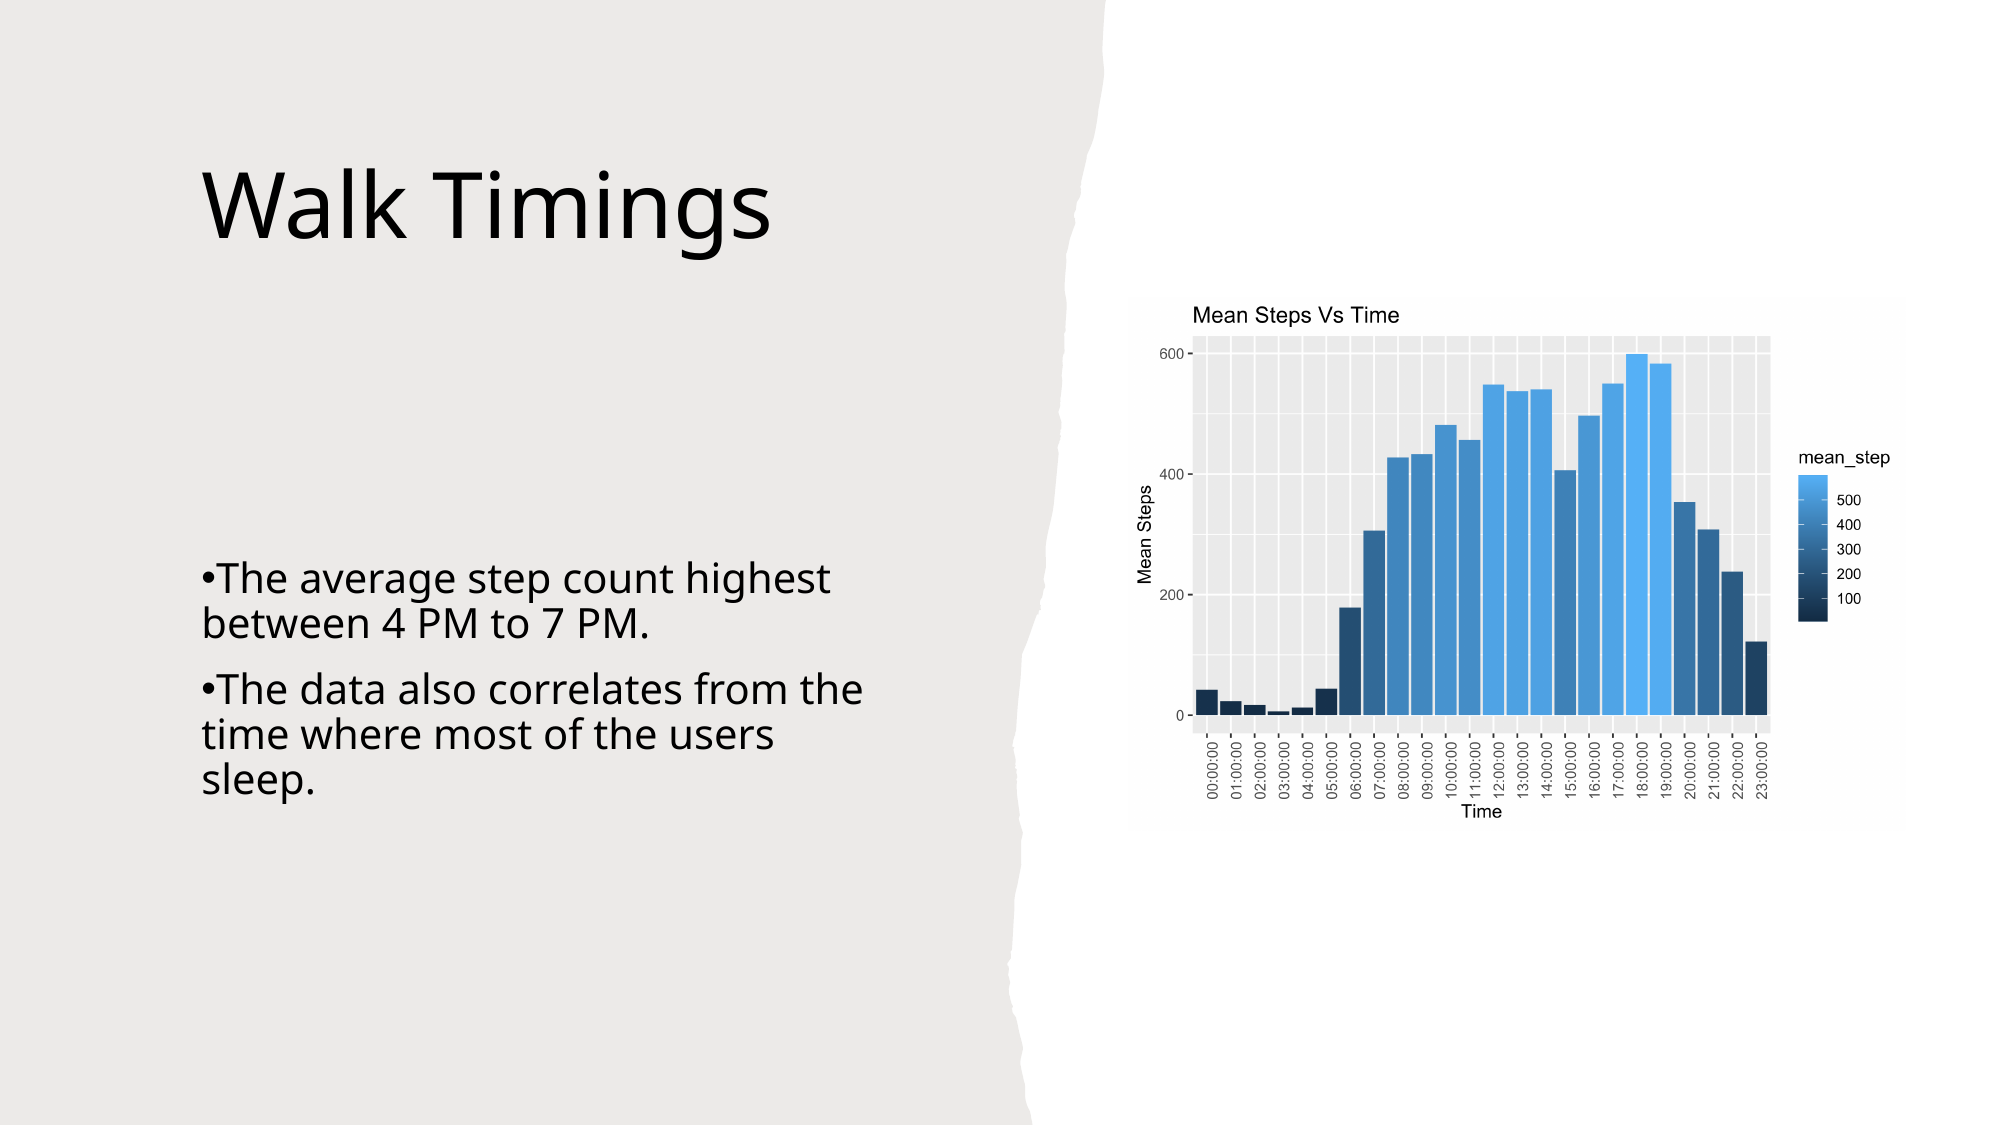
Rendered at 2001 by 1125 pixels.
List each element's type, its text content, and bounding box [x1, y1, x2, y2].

list The average step count highest between 4 PM to 7 PM. The data also correlates from the time where most of the users sleep. [186, 359, 915, 1002]
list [1128, 298, 1906, 831]
text_box [1009, 0, 2000, 1125]
text_box [0, 0, 1107, 1125]
title Walk Timings [186, 99, 972, 319]
